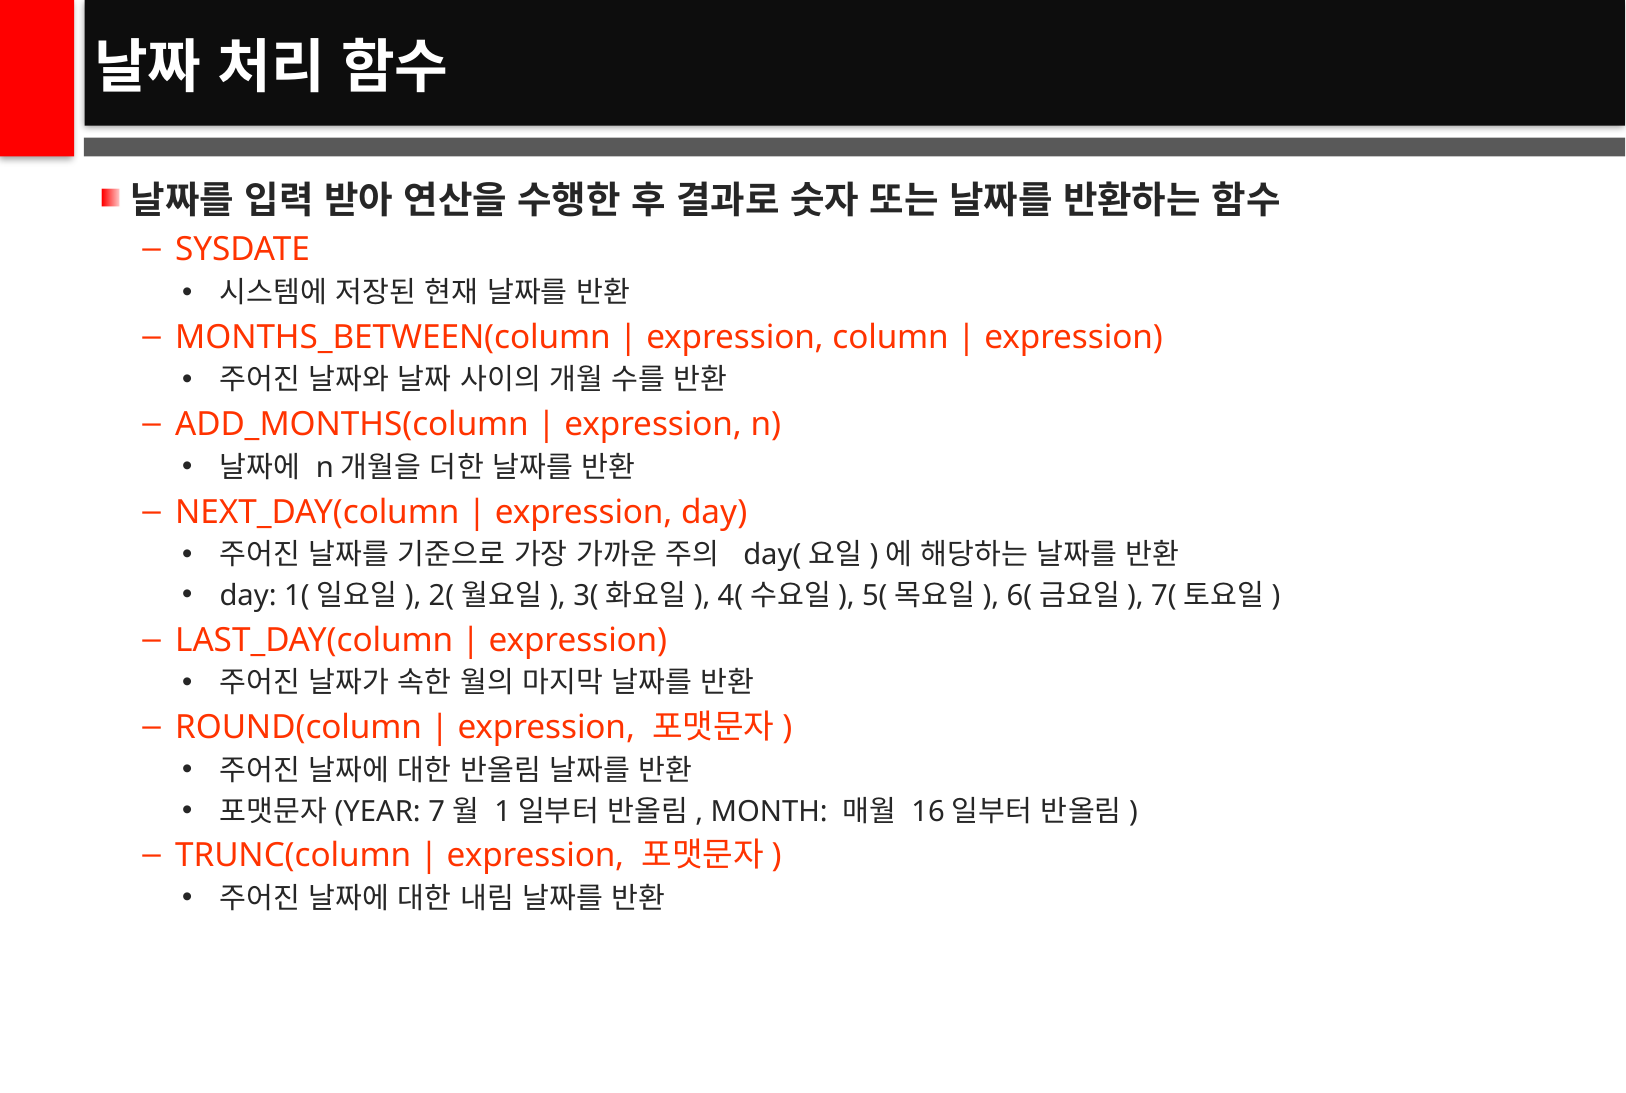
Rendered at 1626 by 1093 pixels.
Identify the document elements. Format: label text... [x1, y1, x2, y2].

title 날짜 처리 함수 [79, 3, 1625, 126]
picture [100, 187, 122, 209]
list 날짜를 입력 받아 연산을 수행한 후 결과로 숫자 또는 날짜를 반환하는 함수 SYSDATE 시스템에 저장된 현재 날짜를 반환 MONTHS_BETWEEN(column | expression, column | expression) 주어진 날짜와 날짜 사이의 개월 수를 반환 ADD_MONTHS(column | expression, n) 날짜에 n개월을 더한 날짜를 반환 NEXT_DAY(column | expression, day) 주어진 날짜를 기준으로 가장 가까운 주의 day(요일)에 해당하는 날짜를 반환 day: 1(일요일), 2(월요일), 3(화요일), 4(수요일), 5(목요일), 6(금요일), 7(토요일) LAST_DAY(column | expression) 주어진 날짜가 속한 월의 마지막 날짜를 반환 ROUND(column | expression, 포맷문자) 주어진 날짜에 대한 반올림 날짜를 반환 포맷문자(YEAR: 7월 1일부터 반올림, MONTH: 매월 16일부터 반올림) TRUNC(column | expression, 포맷문자) 주어진 날짜에 대한 내림 날짜를 반환 [85, 168, 1563, 1036]
